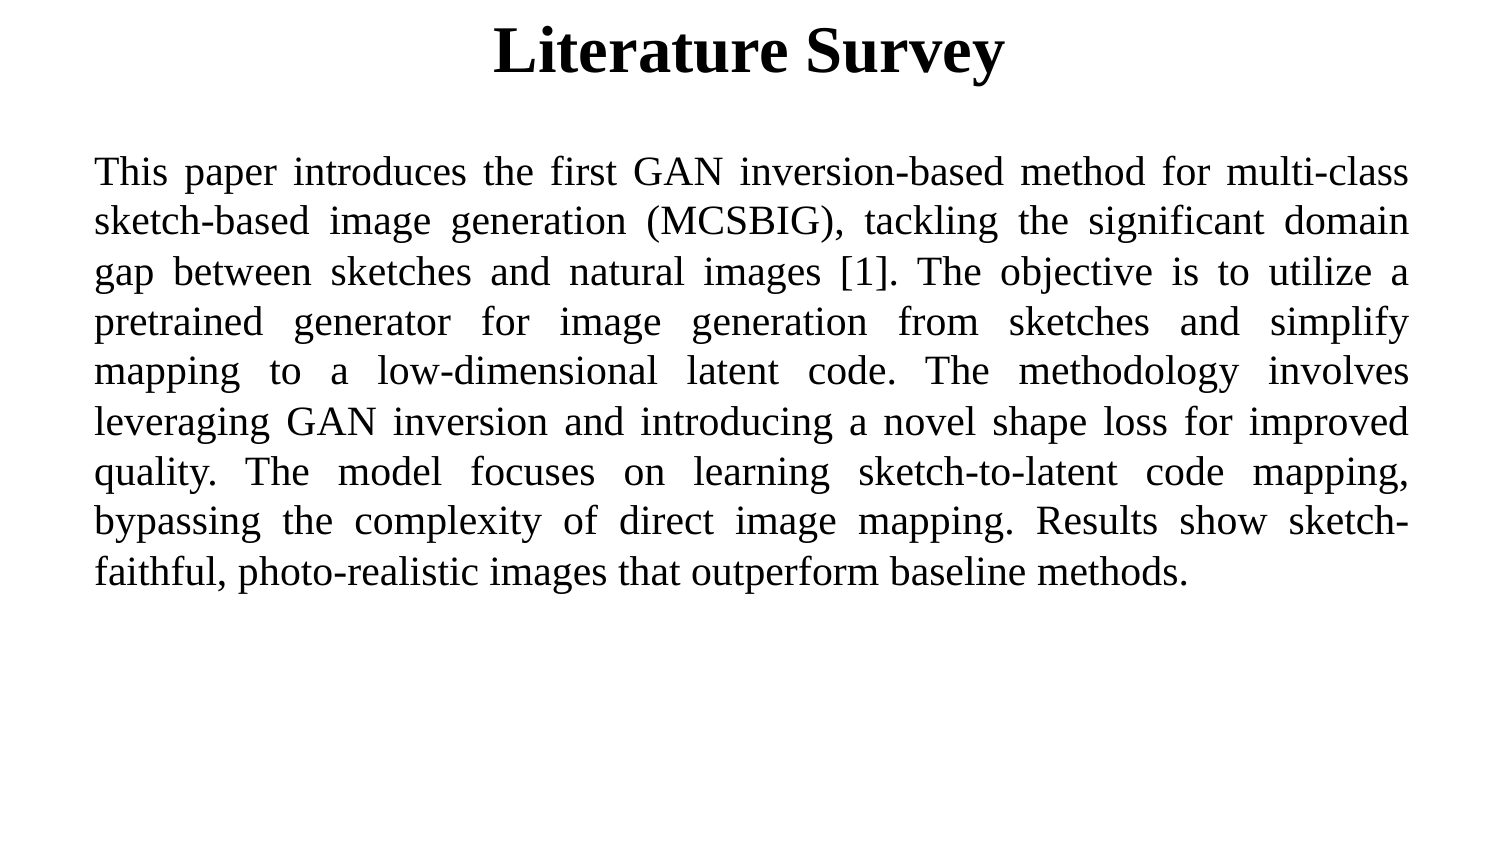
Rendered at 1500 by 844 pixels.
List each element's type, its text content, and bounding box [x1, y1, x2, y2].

text_box This paper introduces the first GAN inversion-based method for multi-class sketch-based image generation (MCSBIG), tackling the significant domain gap between sketches and natural images [1]. The objective is to utilize a pretrained generator for image generation from sketches and simplify mapping to a low-dimensional latent code. The methodology involves leveraging GAN inversion and introducing a novel shape loss for improved quality. The model focuses on learning sketch-to-latent code mapping, bypassing the complexity of direct image mapping. Results show sketch-faithful, photo-realistic images that outperform baseline methods. [0, 128, 1426, 740]
text_box Literature Survey [0, 0, 1500, 129]
